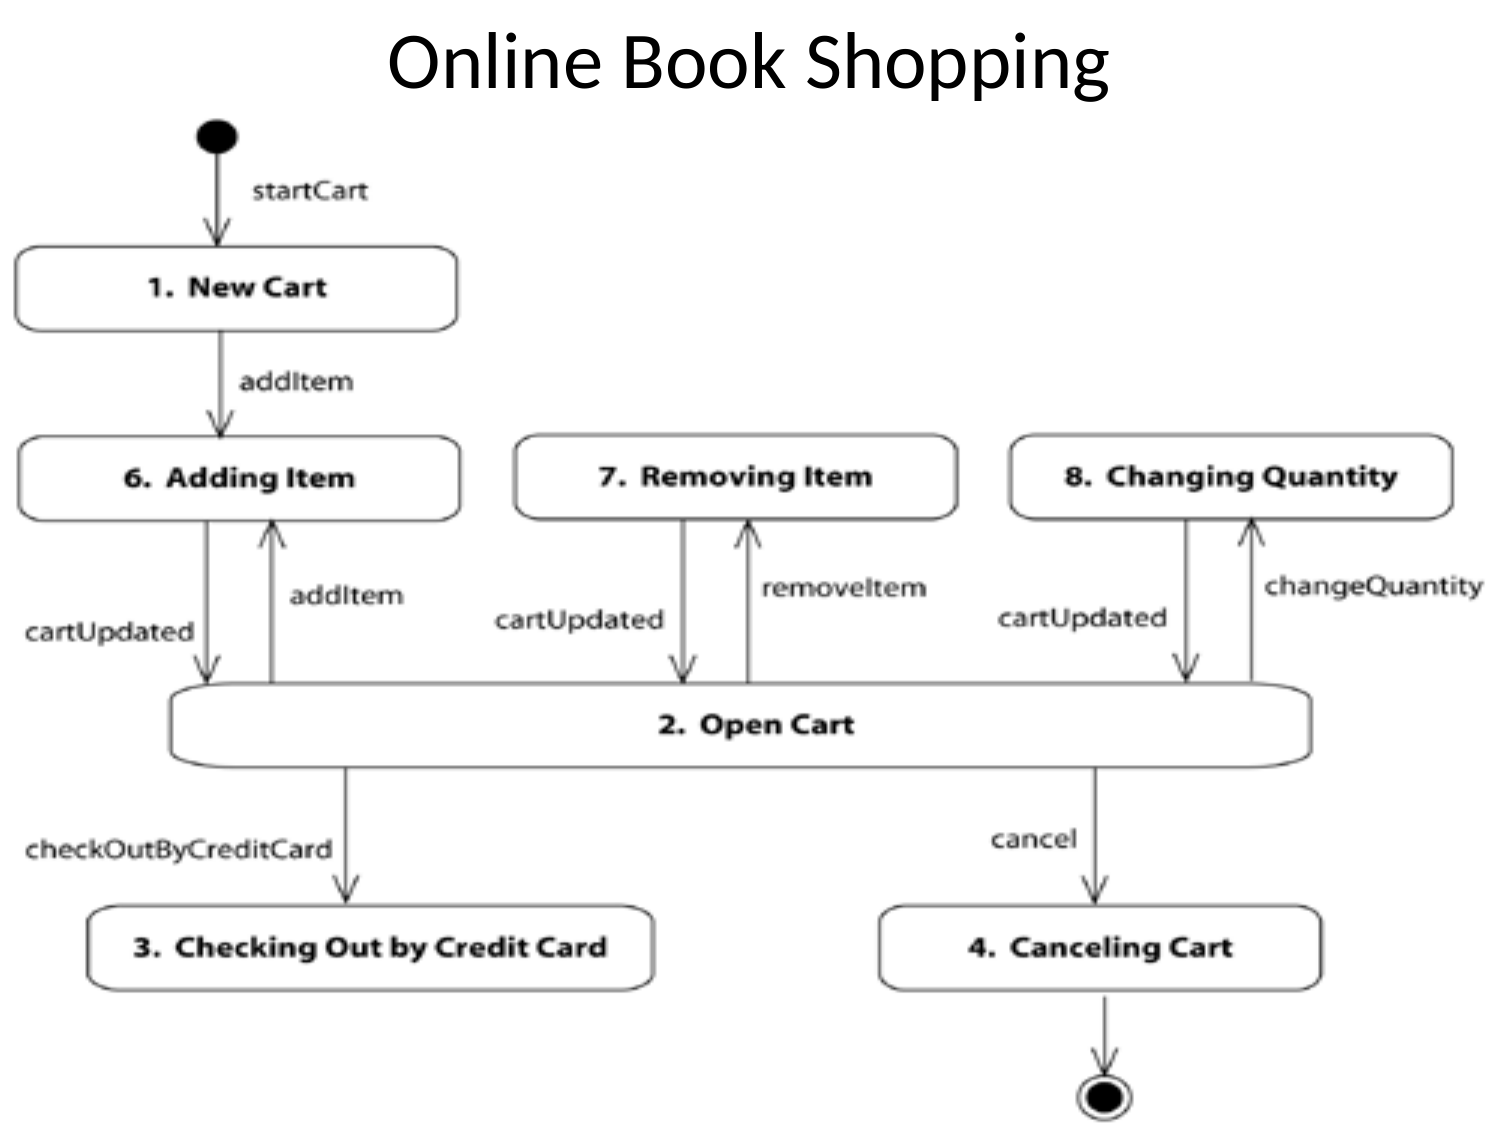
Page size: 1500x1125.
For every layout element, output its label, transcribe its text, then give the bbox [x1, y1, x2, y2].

title Online Book Shopping [75, 0, 1425, 110]
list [0, 112, 1500, 1125]
